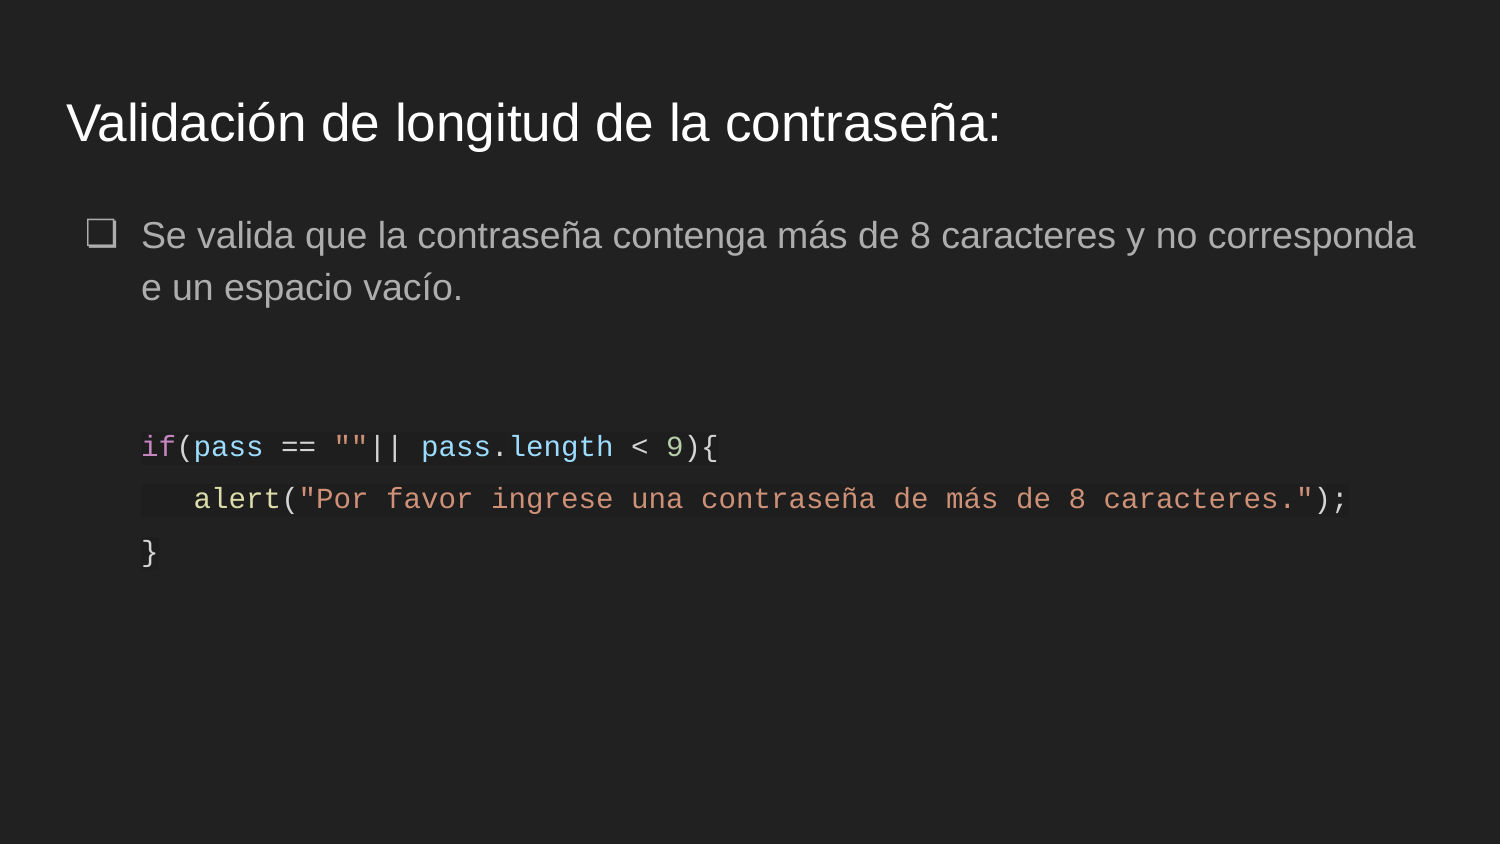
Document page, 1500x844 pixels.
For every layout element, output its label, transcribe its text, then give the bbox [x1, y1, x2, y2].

title Validación de longitud de la contraseña: [51, 72, 1449, 167]
list Se valida que la contraseña contenga más de 8 caracteres y no corresponda e un espacio vacío. if(pass == ""|| pass.length < 9){ alert("Por favor ingrese una contraseña de más de 8 caracteres."); } [51, 189, 1449, 750]
